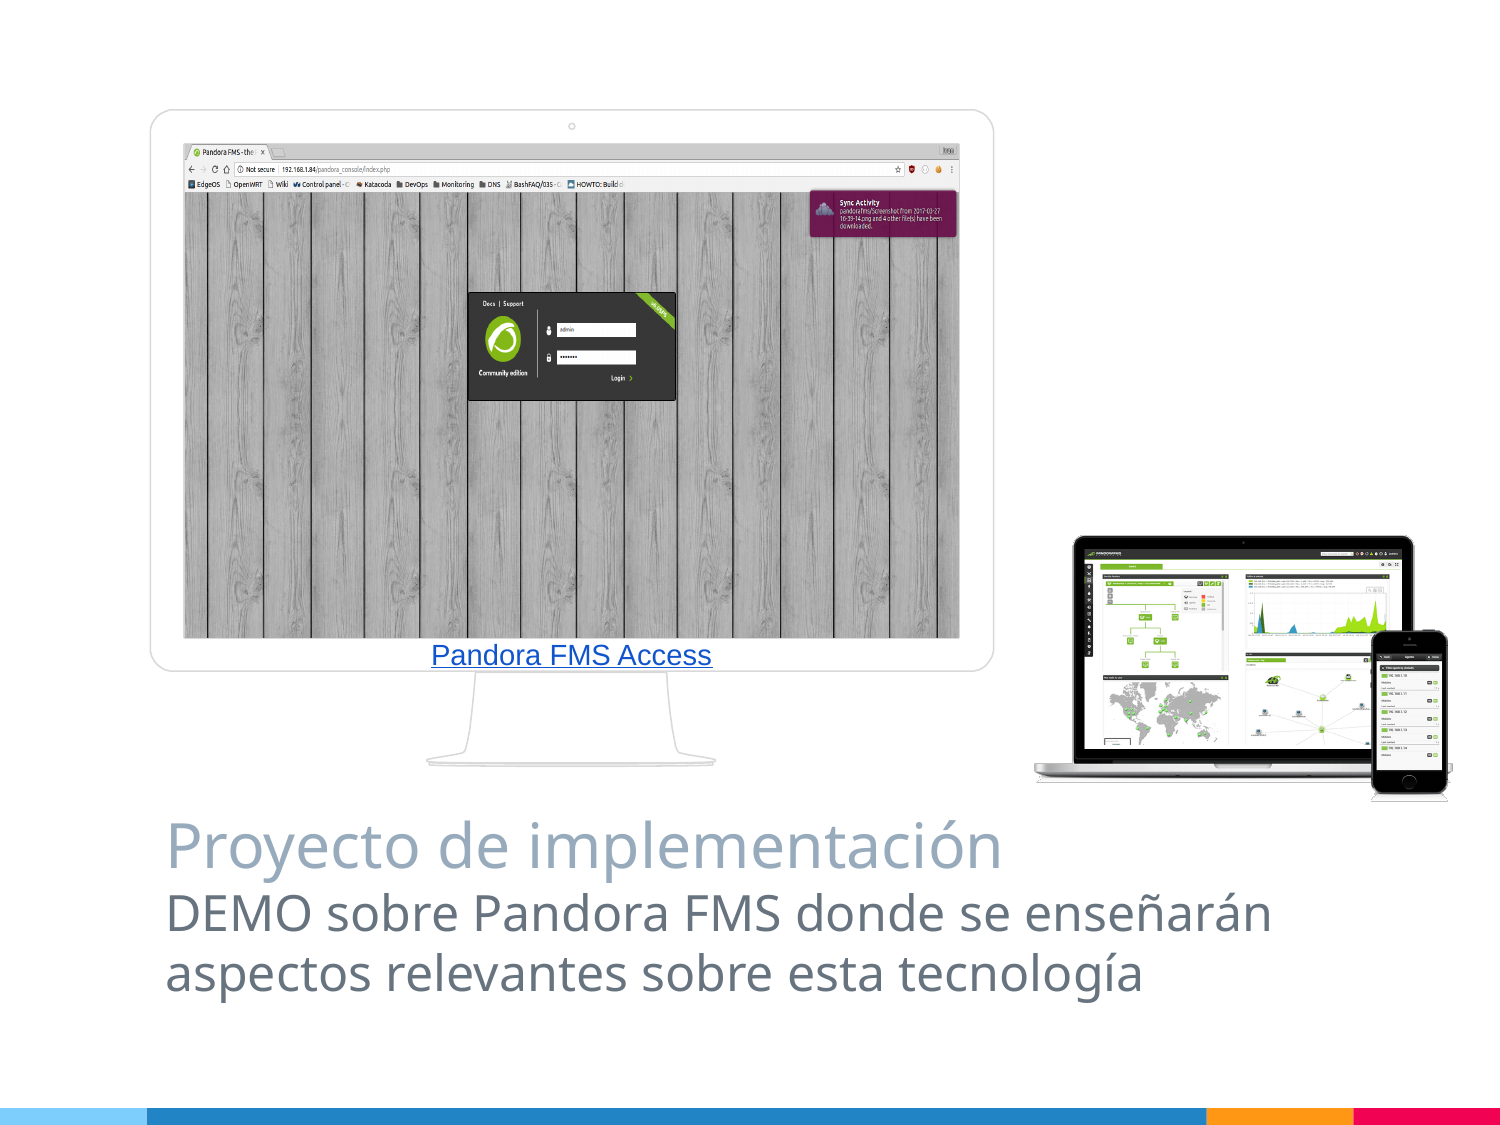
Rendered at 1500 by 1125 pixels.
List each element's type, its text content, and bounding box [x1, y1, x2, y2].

list Proyecto de implementación DEMO sobre Pandora FMS donde se enseñarán aspectos relevantes sobre esta tecnología [150, 802, 1302, 1006]
text_box Pandora FMS Access [184, 645, 959, 679]
text_box [426, 679, 716, 767]
picture [184, 144, 1474, 812]
text_box [150, 109, 994, 672]
